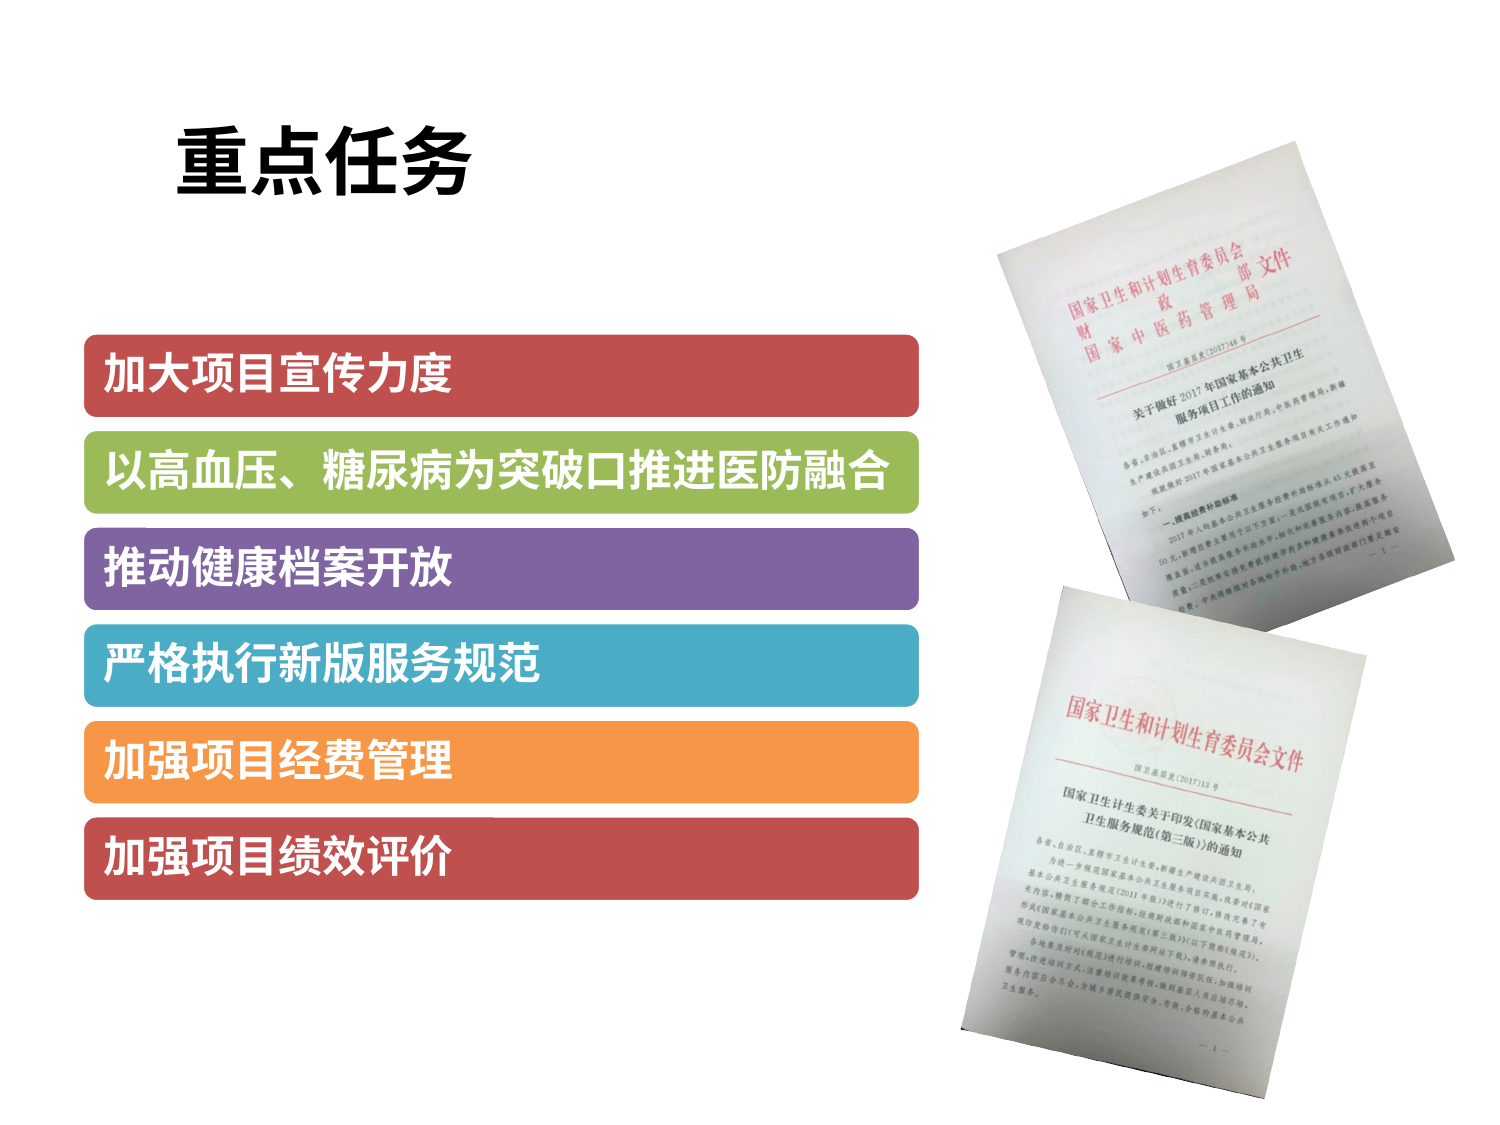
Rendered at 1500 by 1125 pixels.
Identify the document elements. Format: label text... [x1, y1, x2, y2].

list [81, 245, 922, 989]
title 重点任务 [159, 66, 1117, 254]
picture [961, 141, 1454, 1098]
